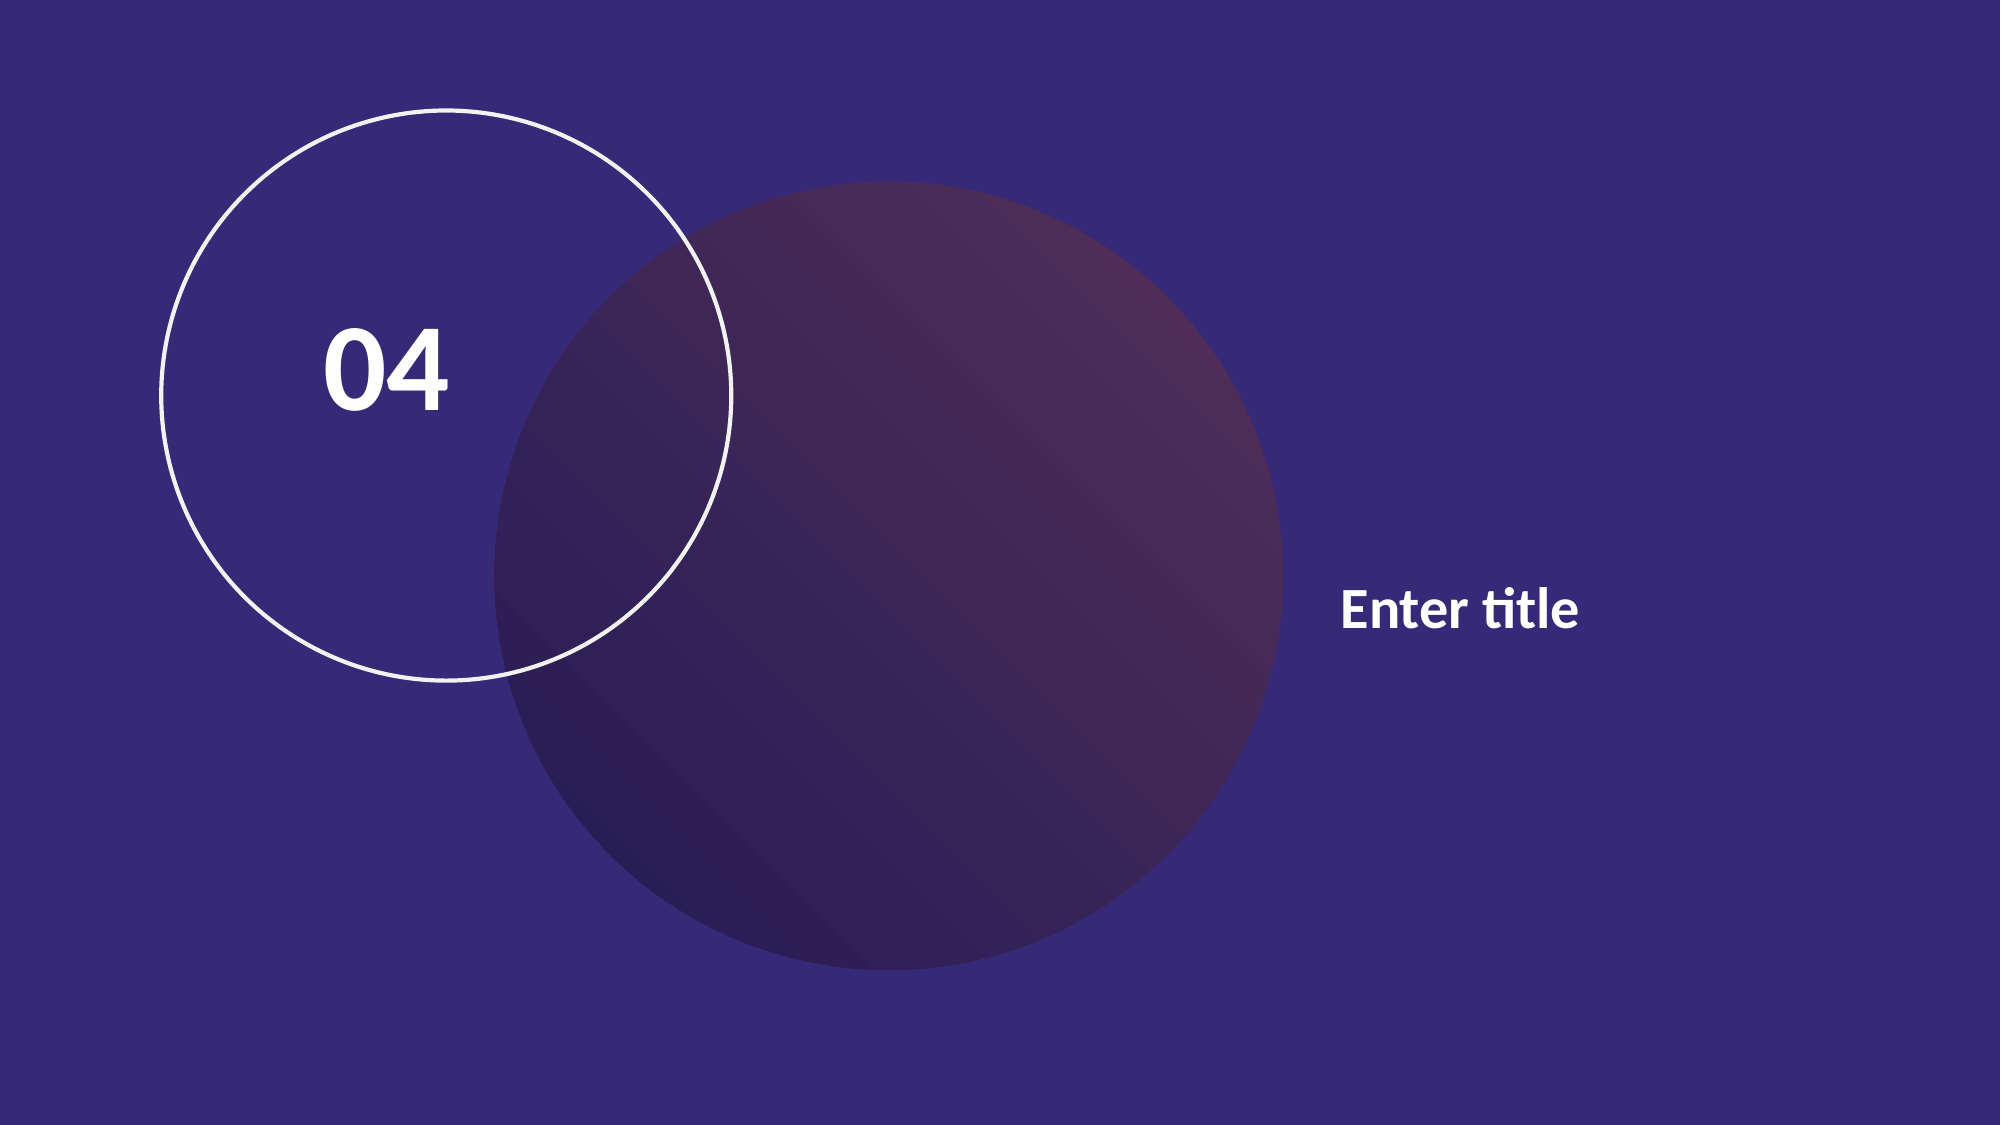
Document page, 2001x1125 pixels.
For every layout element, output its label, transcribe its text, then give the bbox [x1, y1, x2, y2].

text_box Enter title [1325, 562, 1823, 718]
text_box [506, 180, 1284, 971]
text_box 04 [308, 278, 466, 443]
text_box [160, 109, 733, 682]
text_box [0, 0, 2000, 1125]
